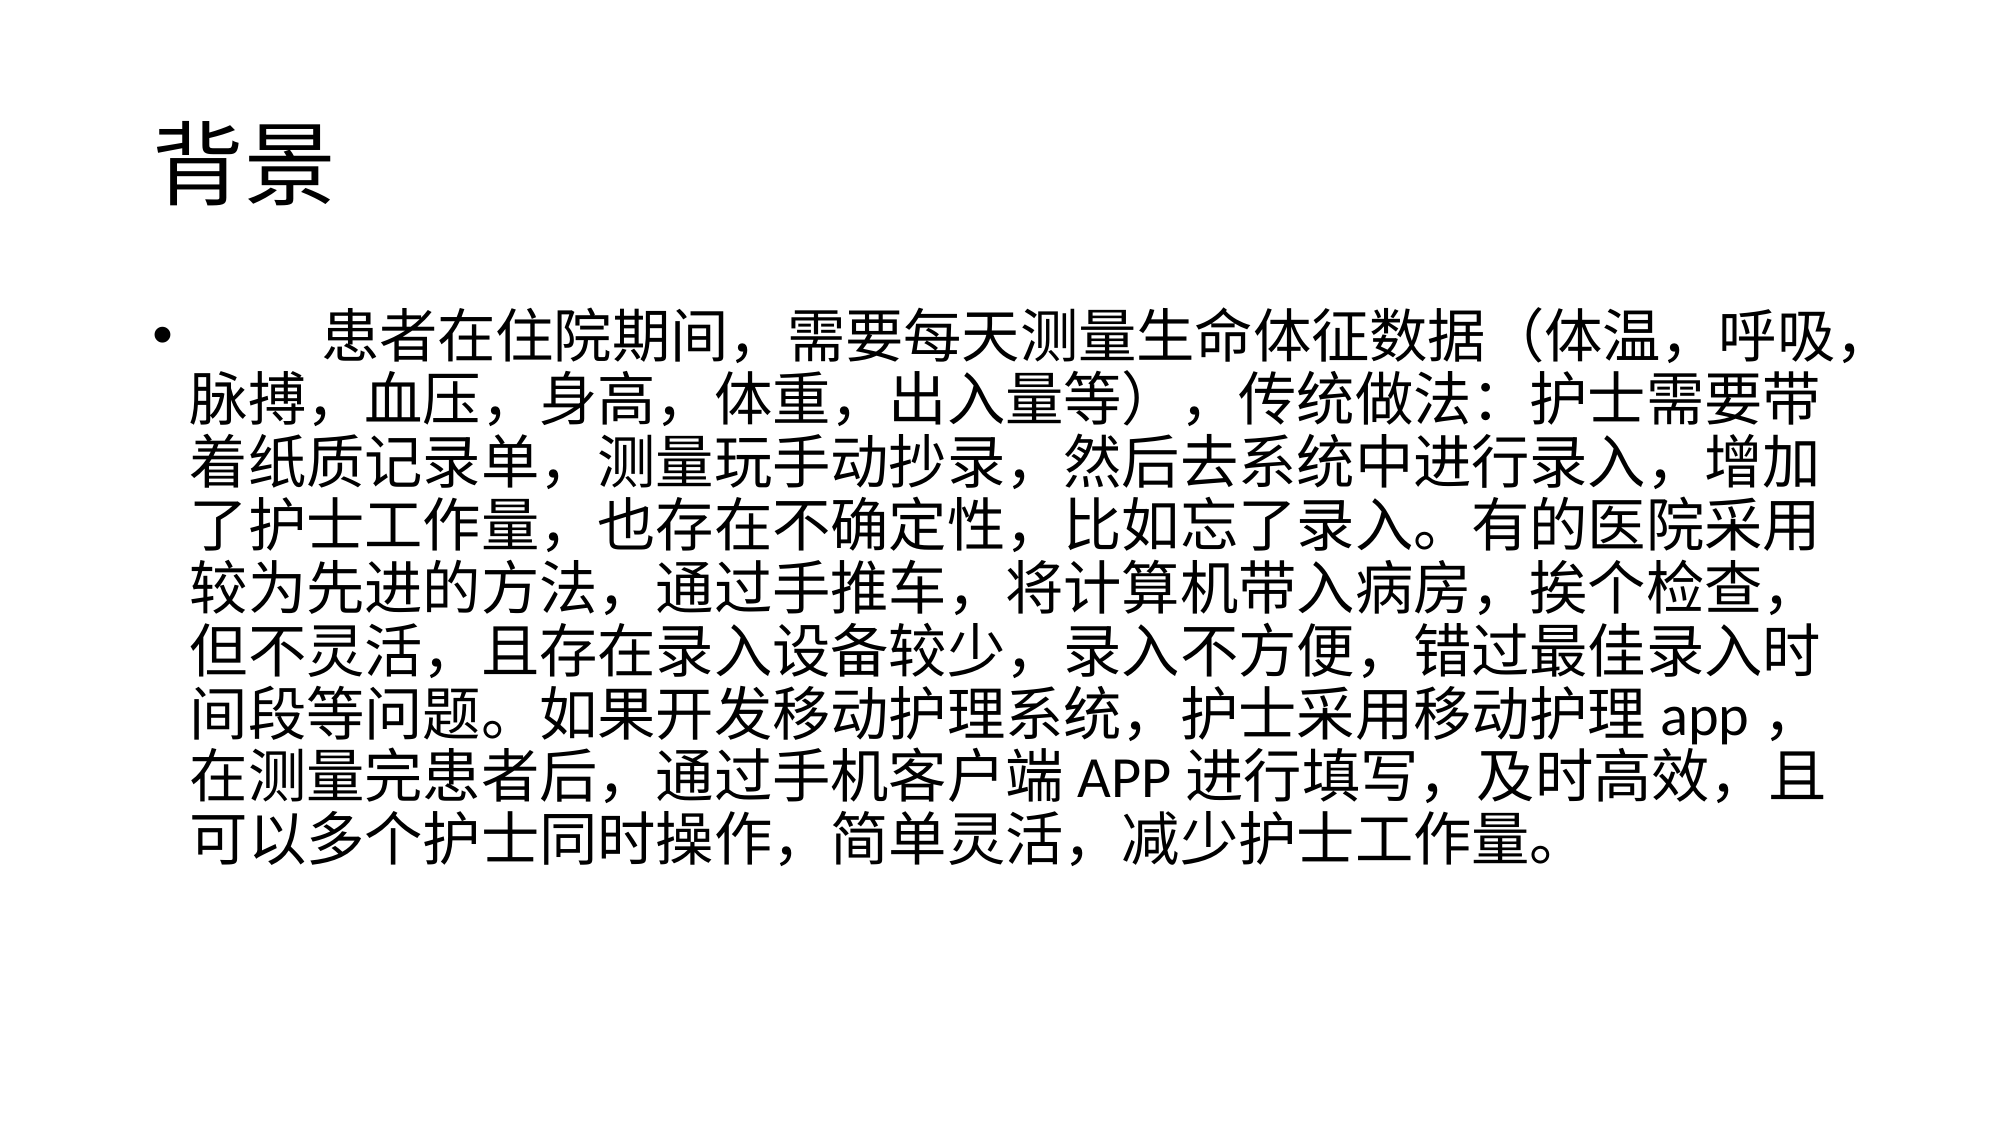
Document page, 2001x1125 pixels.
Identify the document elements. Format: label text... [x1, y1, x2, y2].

list 患者在住院期间，需要每天测量生命体征数据（体温，呼吸，脉搏，血压，身高，体重，出入量等），传统做法：护士需要带着纸质记录单，测量玩手动抄录，然后去系统中进行录入，增加了护士工作量，也存在不确定性，比如忘了录入。有的医院采用较为先进的方法，通过手推车，将计算机带入病房，挨个检查，但不灵活，且存在录入设备较少，录入不方便，错过最佳录入时间段等问题。如果开发移动护理系统，护士采用移动护理app，在测量完患者后，通过手机客户端APP进行填写，及时高效，且可以多个护士同时操作，简单灵活，减少护士工作量。 [137, 299, 1863, 1014]
title 背景 [137, 59, 1863, 278]
